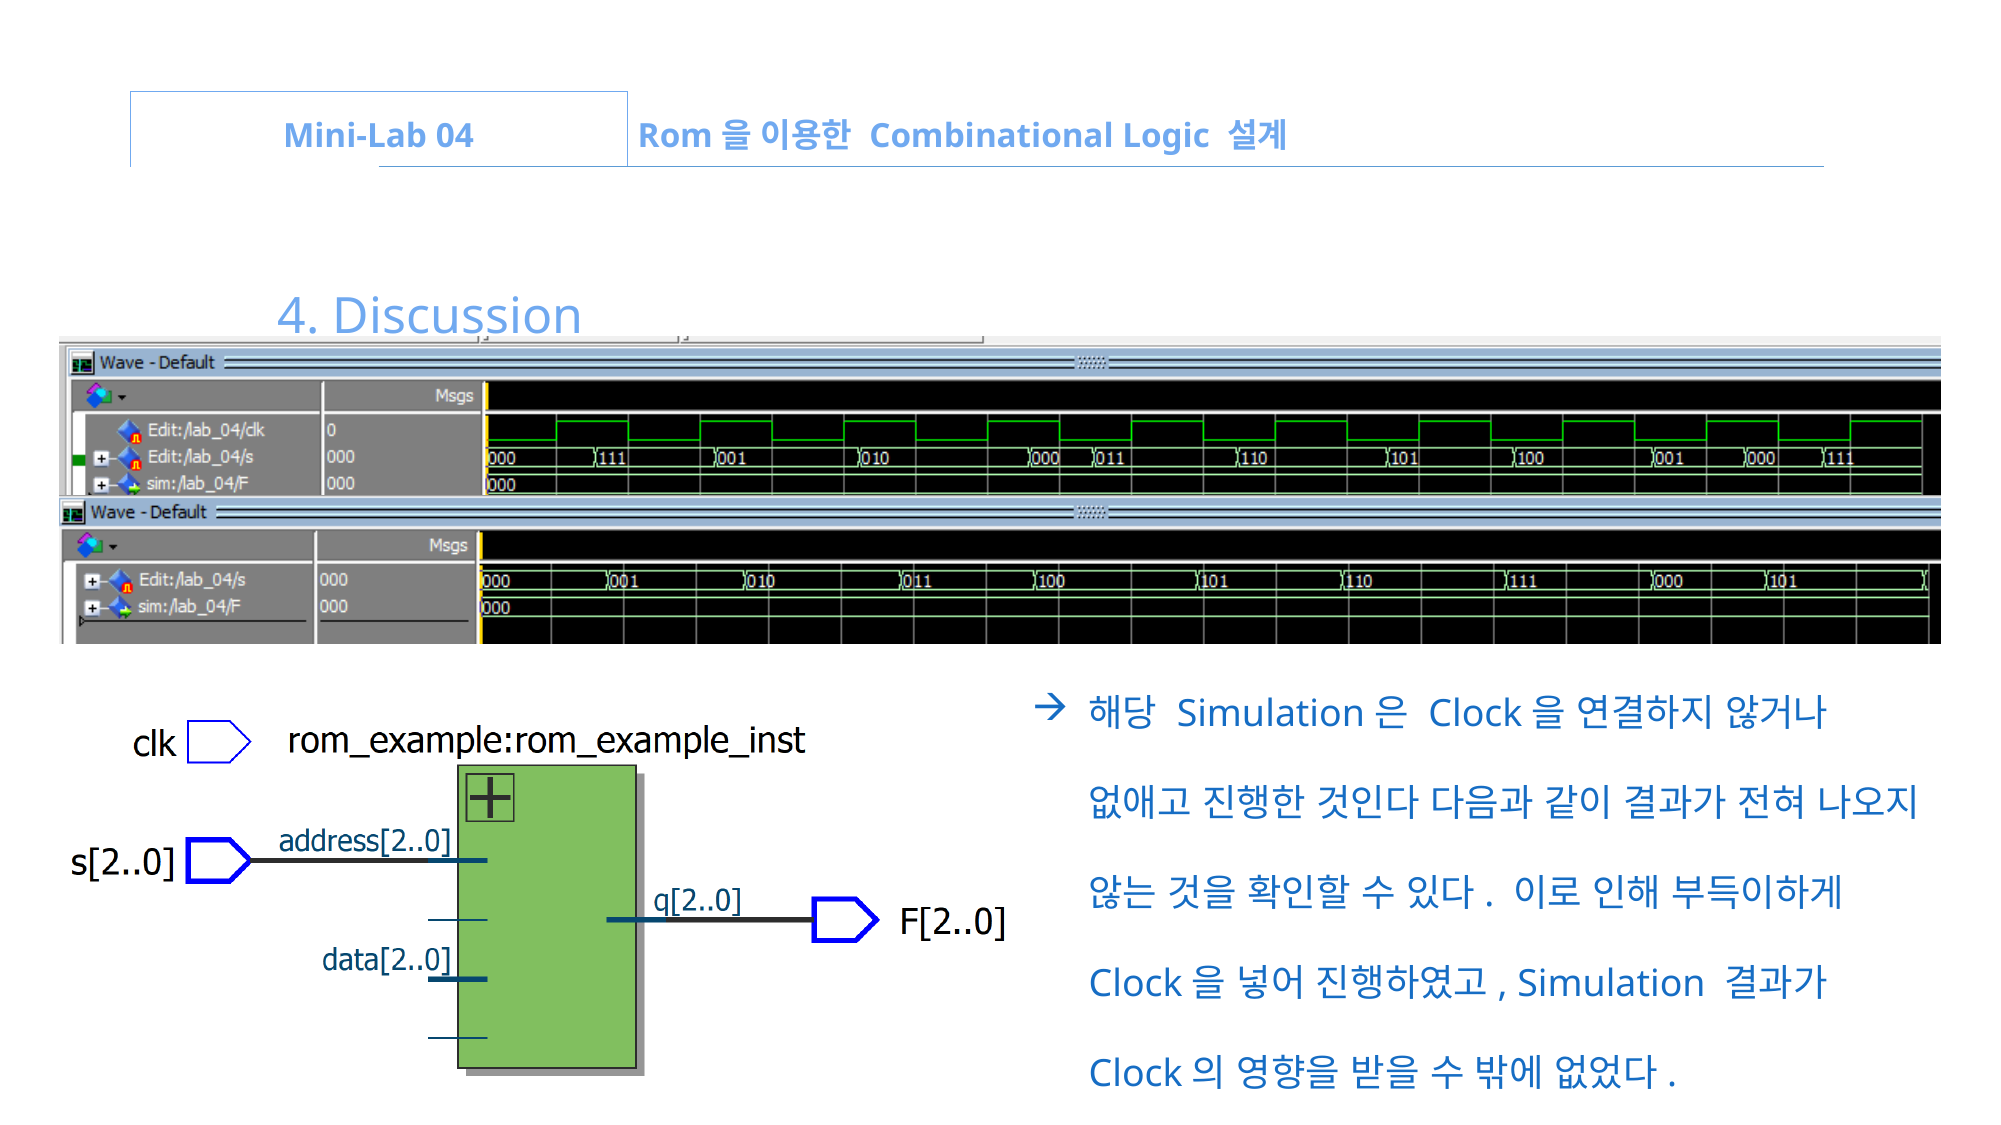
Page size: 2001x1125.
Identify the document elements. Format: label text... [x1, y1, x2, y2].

picture [60, 715, 1024, 1076]
text_box Rom을 이용한 Combinational Logic 설계 [622, 106, 1303, 162]
text_box Mini-Lab 04 [268, 106, 489, 162]
text_box 4. Discussion [263, 245, 1737, 336]
text_box 해당 Simulation은 Clock을 연결하지 않거나 없애고 진행한 것인다 다음과 같이 결과가 전혀 나오지 않는 것을 확인할 수 있다. 이로 인해 부득이하게 Clock을 넣어 진행하였고, Simulation 결과가 Clock의 영향을 받을 수 밖에 없었다. [1017, 644, 1941, 1102]
text_box [130, 91, 628, 167]
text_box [59, 336, 1941, 644]
